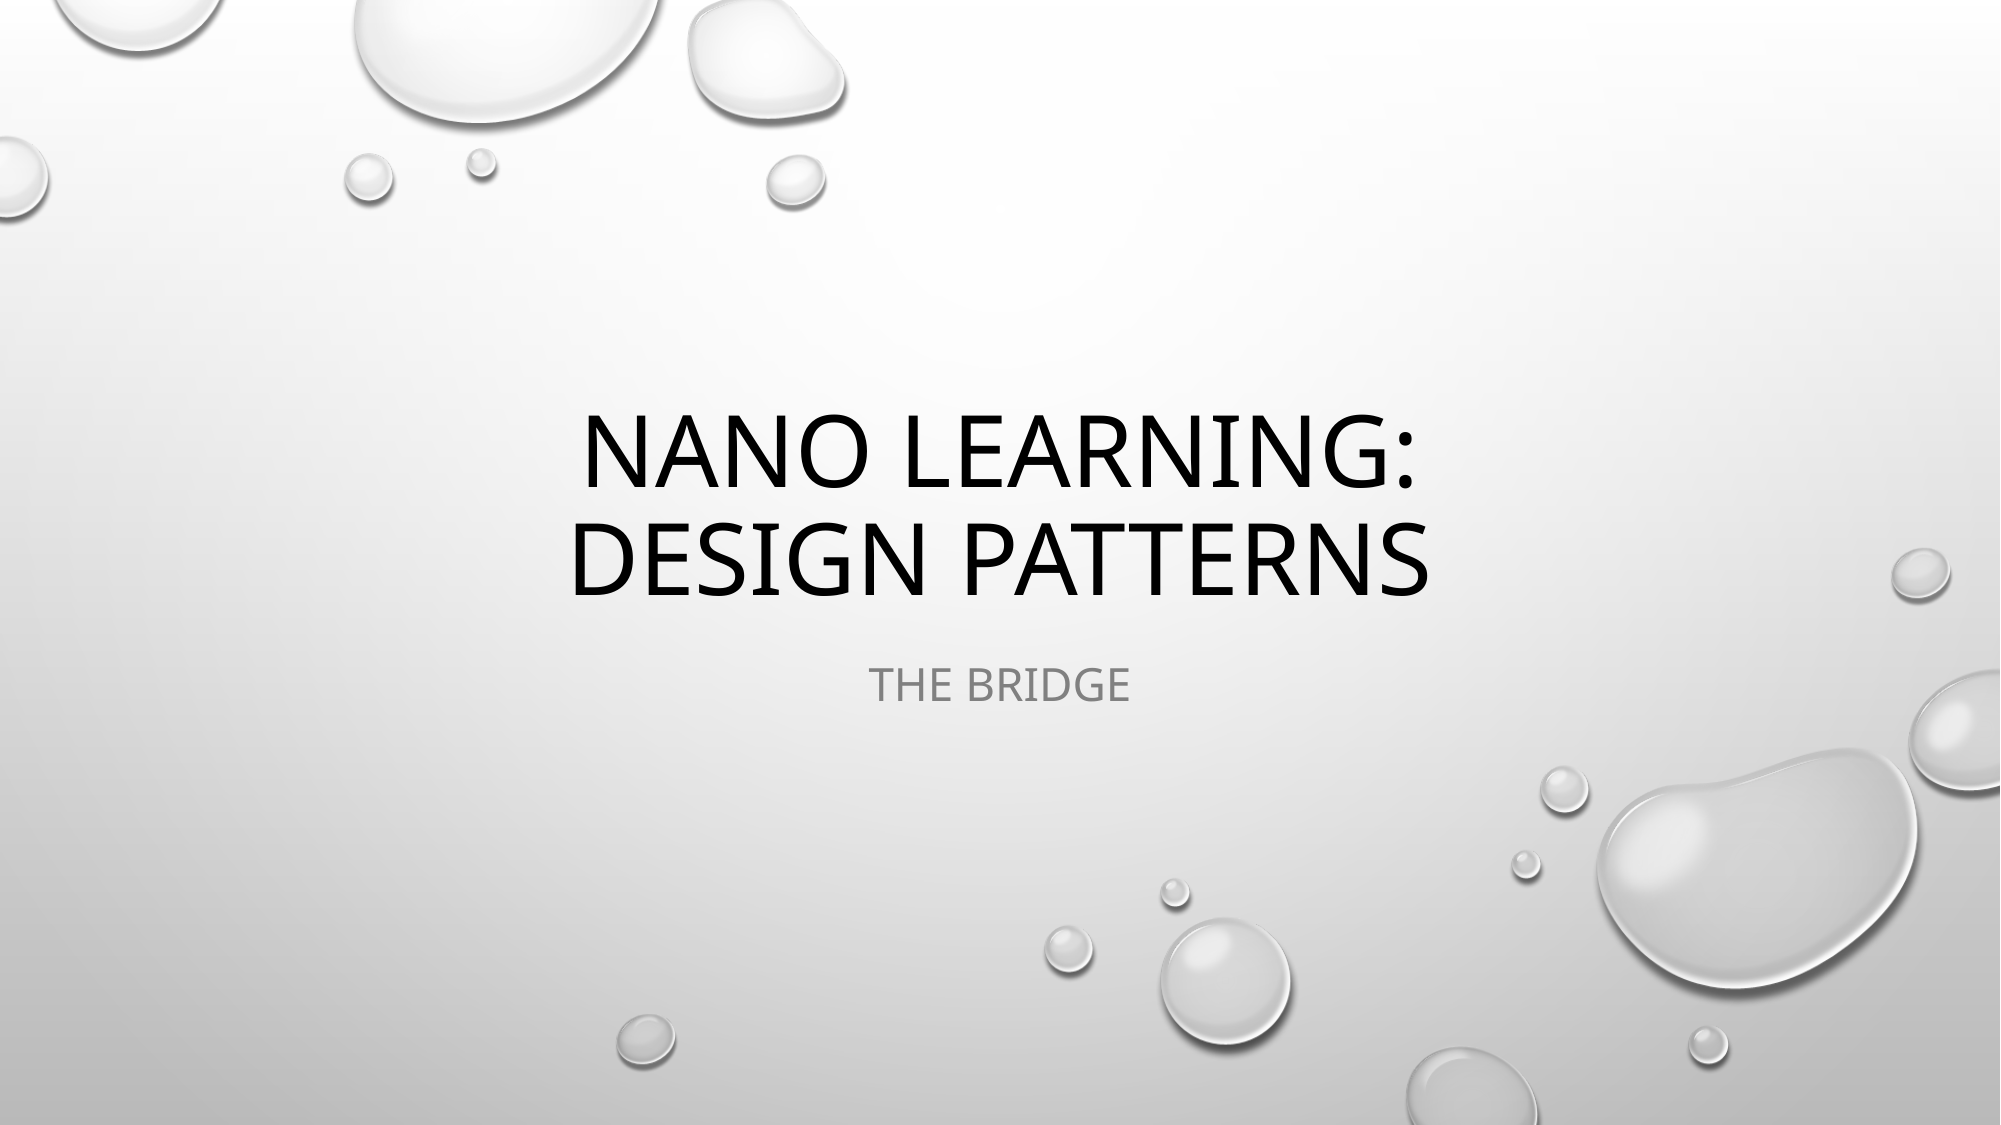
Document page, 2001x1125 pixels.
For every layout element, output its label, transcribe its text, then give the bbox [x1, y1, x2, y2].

picture [0, 0, 2000, 1125]
title Nano learning: Design Patterns [287, 213, 1713, 625]
subtitle The Bridge [287, 637, 1713, 863]
